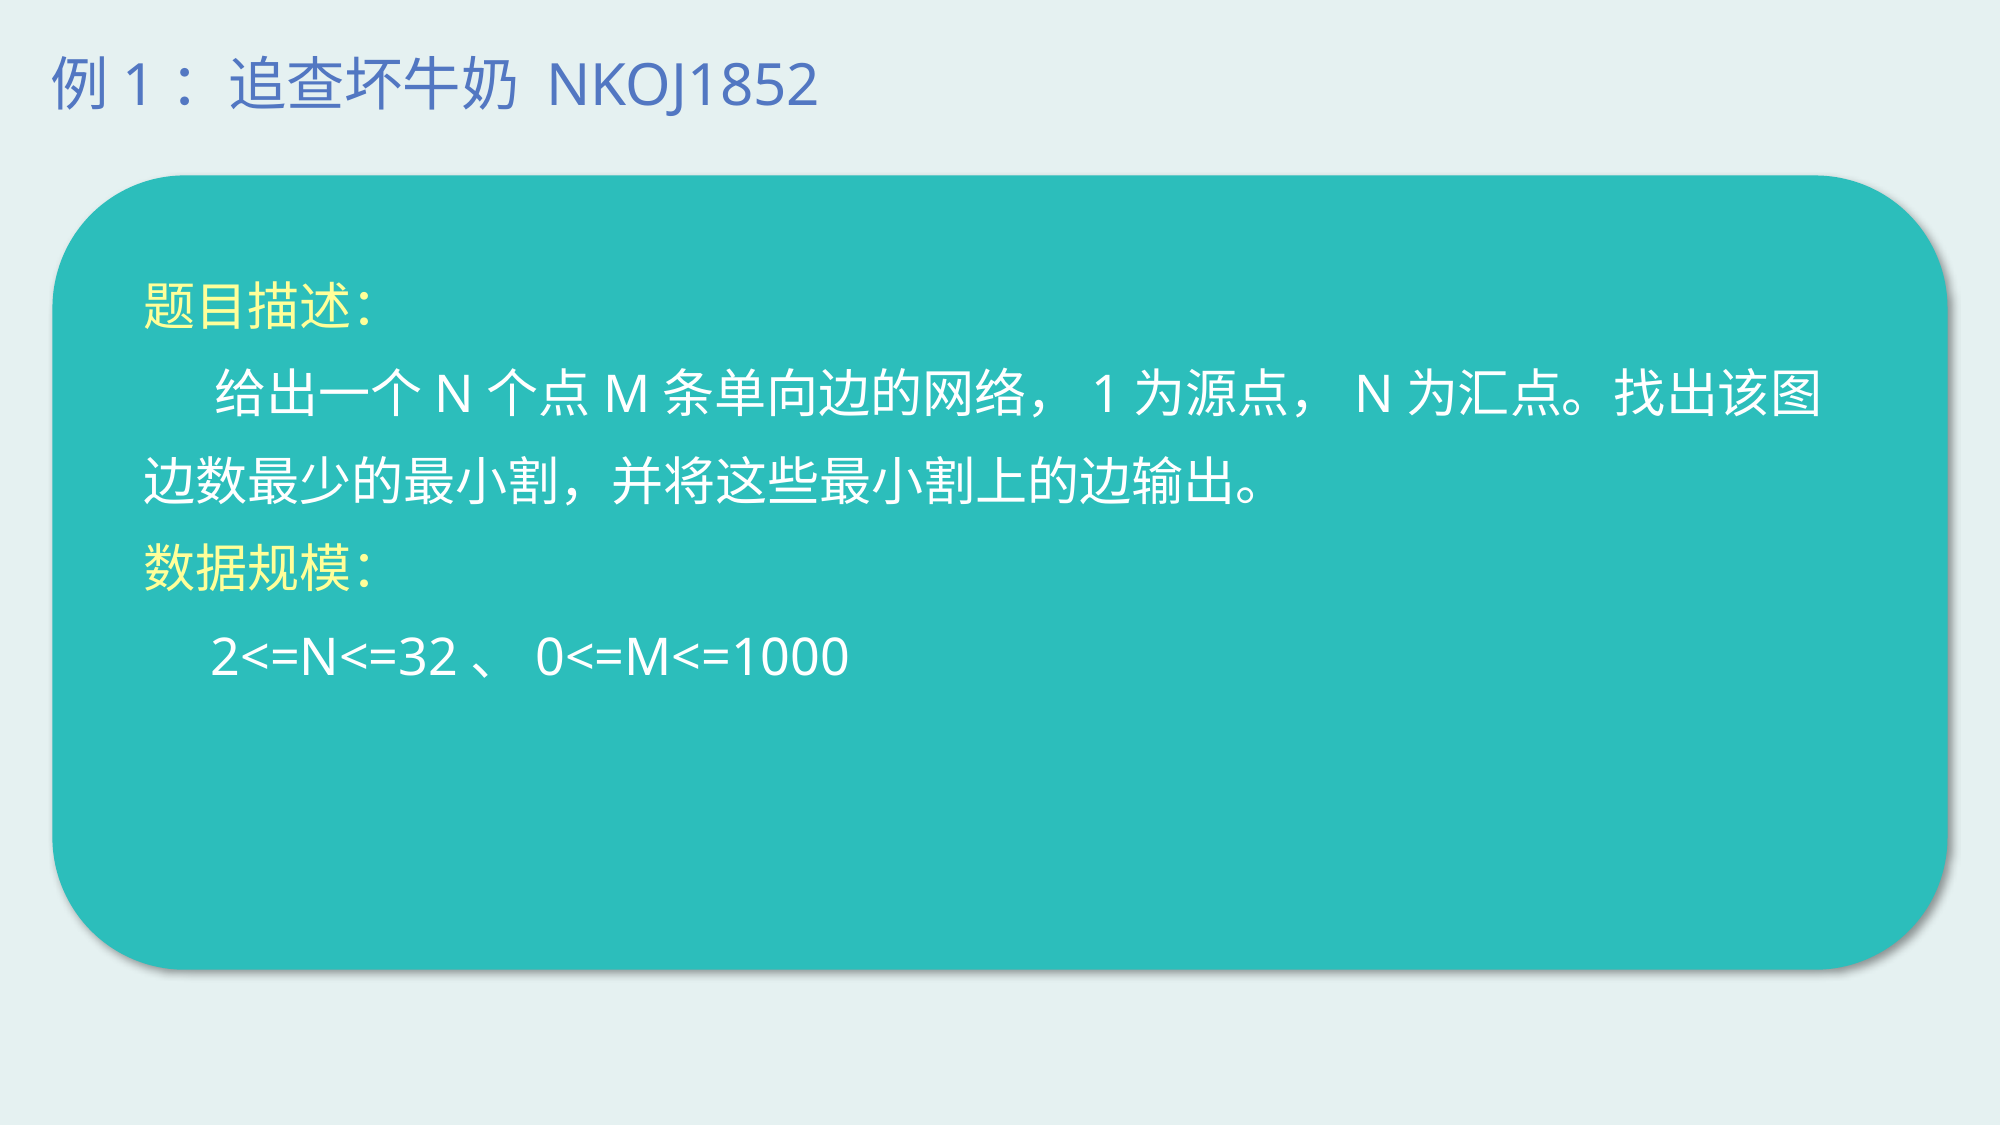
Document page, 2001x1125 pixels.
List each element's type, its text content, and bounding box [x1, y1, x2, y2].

text_box [51, 174, 1949, 971]
title 例1：追查坏牛奶 NKOJ1852 [35, 18, 1330, 156]
text_box 题目描述： 给出一个N个点M条单向边的网络，1为源点，N为汇点。找出该图边数最少的最小割，并将这些最小割上的边输出。 数据规模： 2<=N<=32、0<=M<=1000 [128, 240, 1879, 693]
